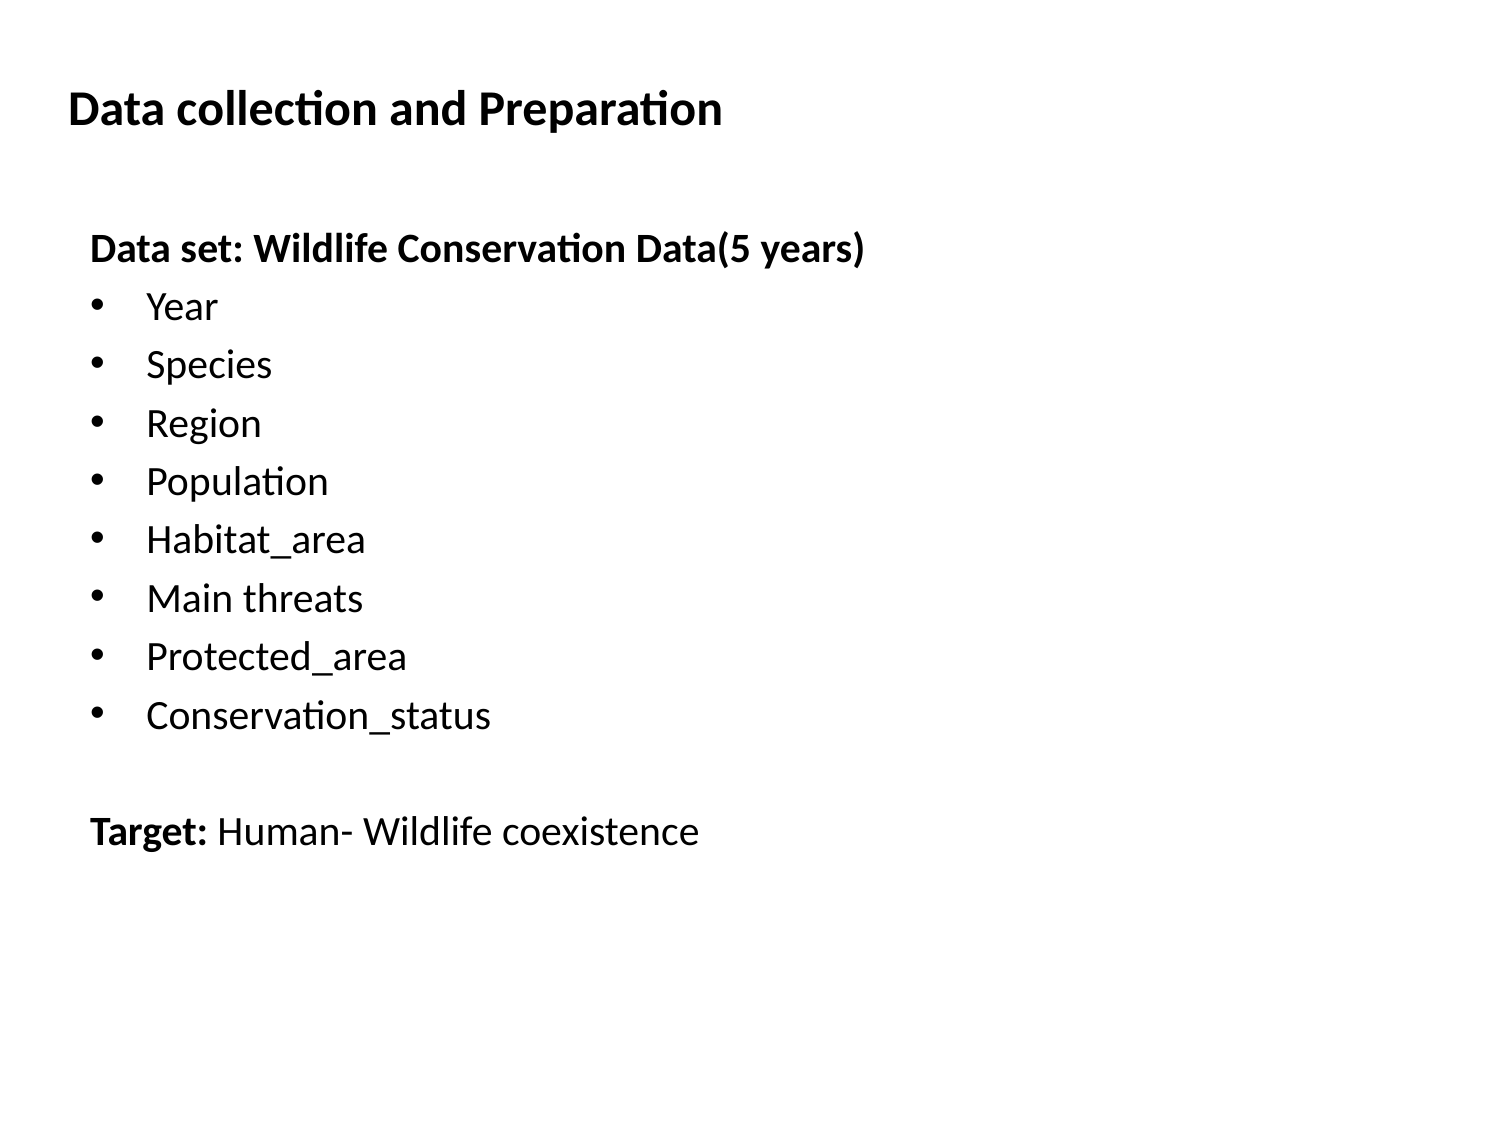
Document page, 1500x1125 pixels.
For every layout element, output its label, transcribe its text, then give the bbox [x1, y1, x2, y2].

list Data set: Wildlife Conservation Data(5 years) Year Species Region Population Habitat_area Main threats Protected_area Conservation_status Target: Human- Wildlife coexistence [75, 213, 1425, 1005]
title Data collection and Preparation [53, 27, 811, 184]
